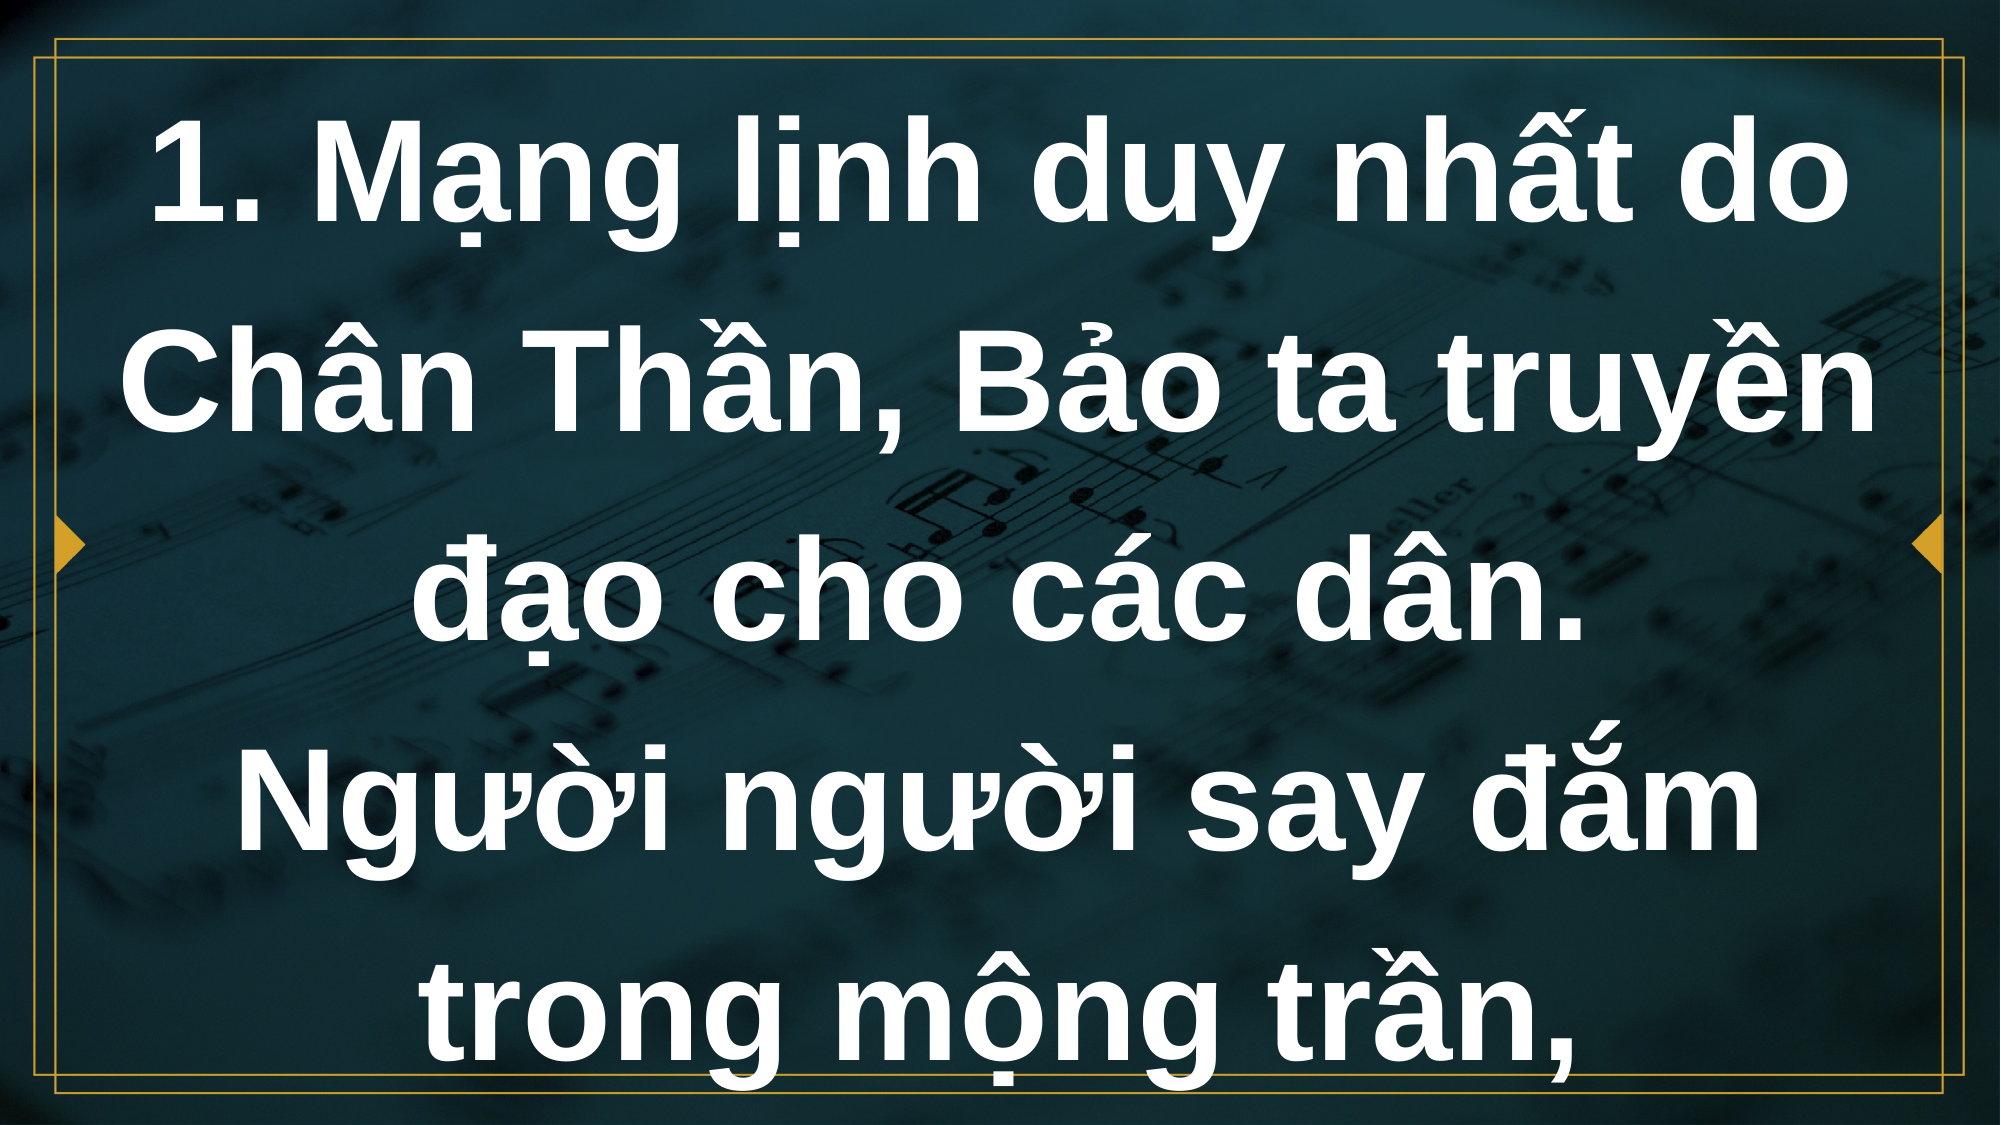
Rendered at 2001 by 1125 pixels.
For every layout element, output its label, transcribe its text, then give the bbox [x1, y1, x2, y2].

picture [0, 0, 2000, 1125]
title 1. Mạng lịnh duy nhất do Chân Thần, Bảo ta truyền đạo cho các dân. Người người say đắm trong mộng trần, [55, 53, 1945, 1077]
